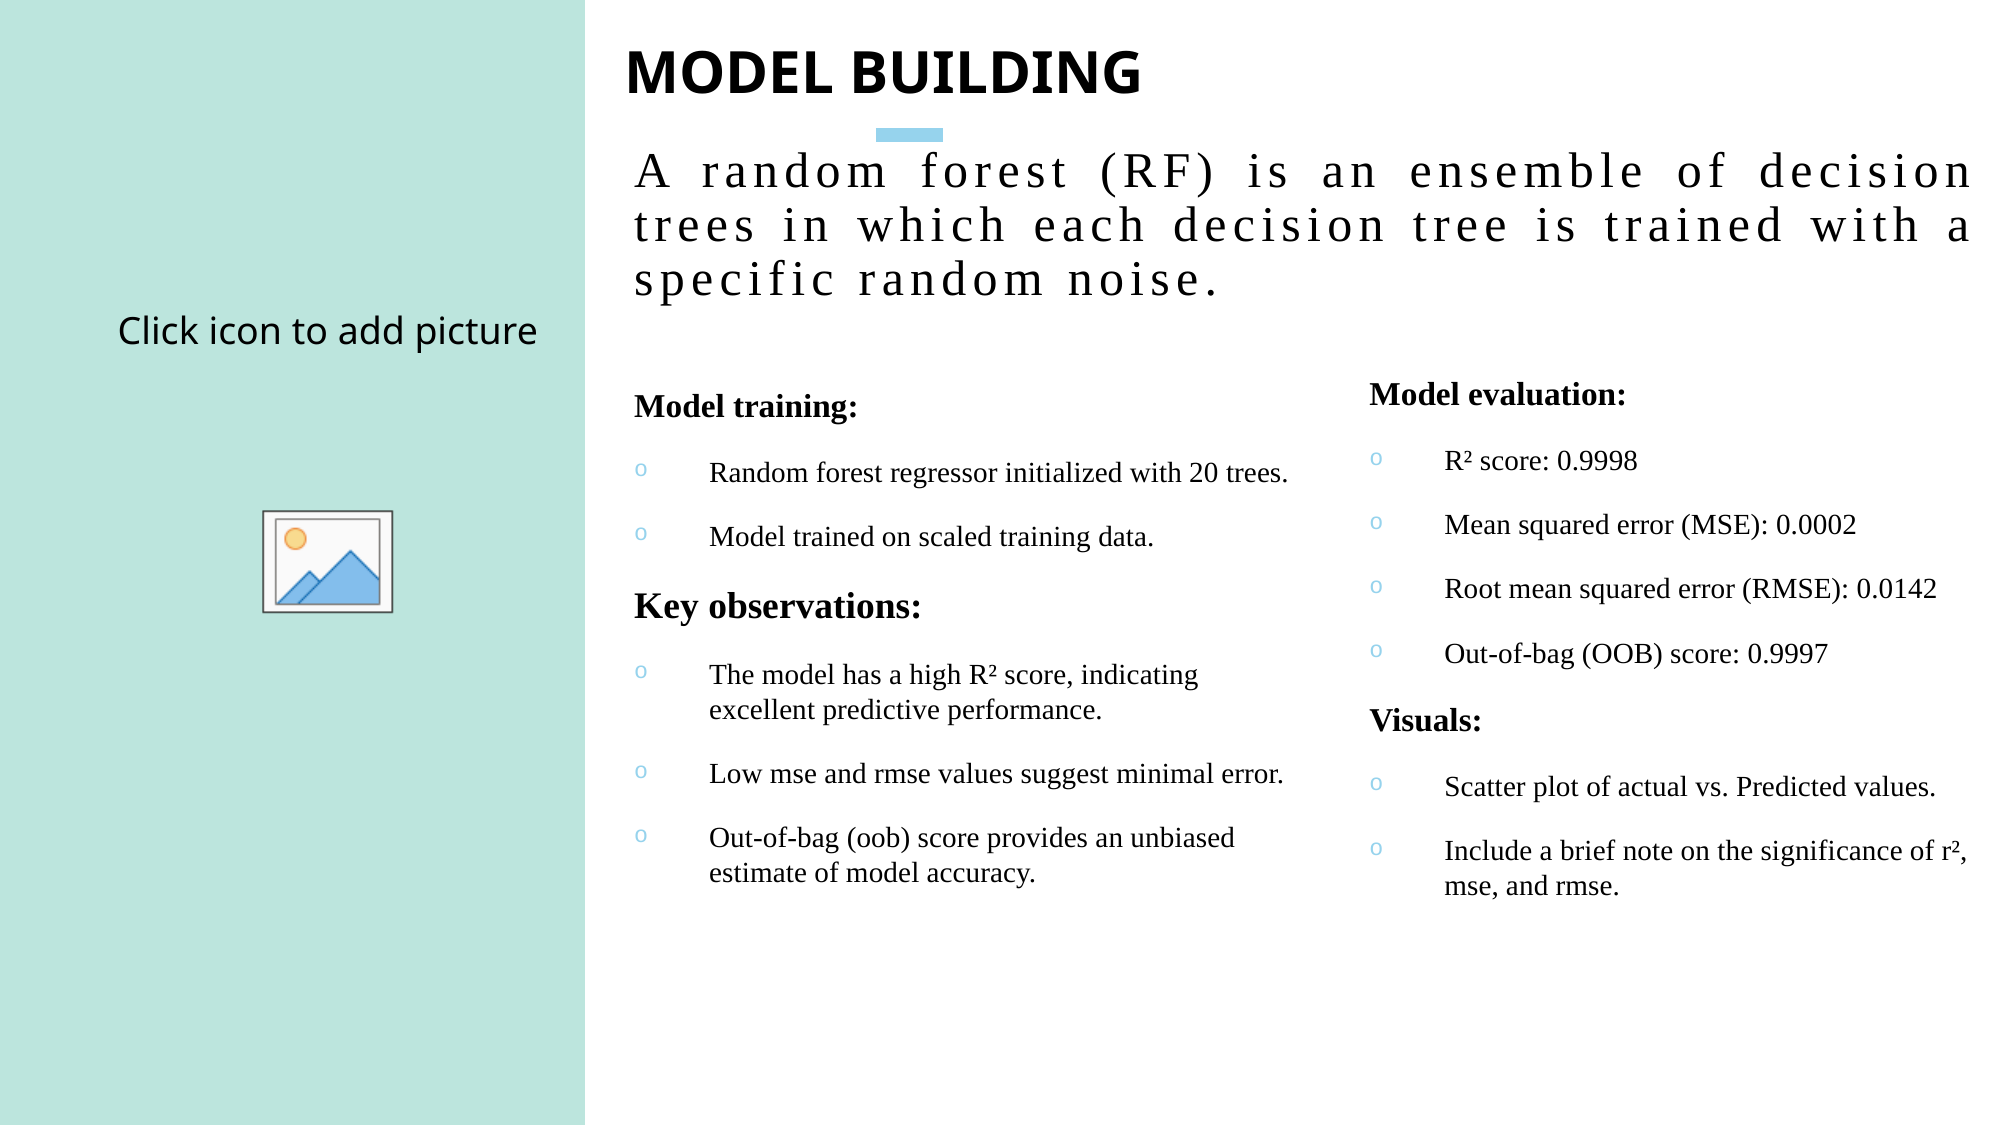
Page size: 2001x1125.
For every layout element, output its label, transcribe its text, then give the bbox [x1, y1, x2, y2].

text_box Model evaluation: R² score: 0.9998 Mean squared error (MSE): 0.0002 Root mean squared error (RMSE): 0.0142 Out-of-bag (OOB) score: 0.9997 Visuals: Scatter plot of actual vs. Predicted values. Include a brief note on the significance of r², mse, and rmse. [1369, 372, 1989, 1077]
text_box MODEL BUILDING [609, 27, 1426, 113]
title A random forest (RF) is an ensemble of decision trees in which each decision tree is trained with a specific random noise. [634, 144, 1978, 329]
picture [46, 299, 610, 825]
list Model training: Random forest regressor initialized with 20 trees. Model trained on scaled training data. Key observations: The model has a high R² score, indicating excellent predictive performance. Low mse and rmse values suggest minimal error. Out-of-bag (oob) score provides an unbiased estimate of model accuracy. [634, 383, 1299, 1088]
